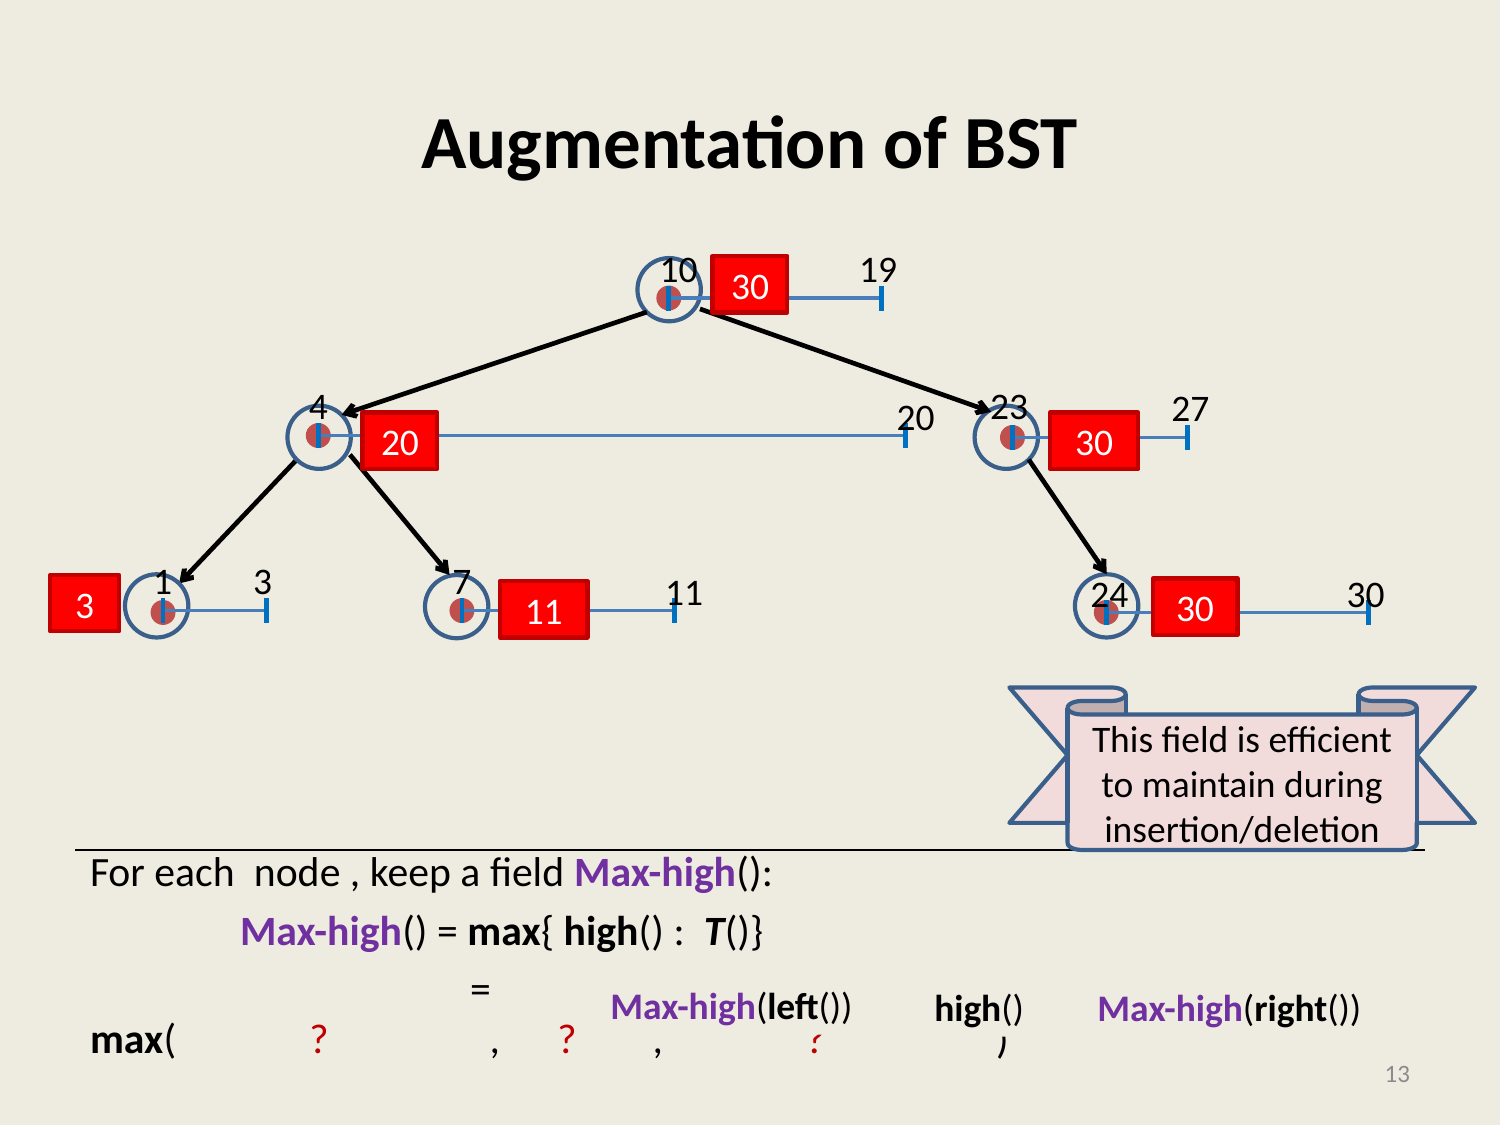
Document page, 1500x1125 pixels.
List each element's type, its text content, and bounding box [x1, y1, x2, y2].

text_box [1074, 562, 1401, 626]
text_box 30 [1151, 633, 1240, 637]
title Augmentation of BST [75, 45, 1425, 233]
text_box This field is efficient to maintain during insertion/deletion [1007, 685, 1477, 849]
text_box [644, 237, 913, 311]
slide_number 13 [1074, 1042, 1425, 1103]
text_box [974, 374, 1226, 451]
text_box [437, 549, 719, 624]
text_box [293, 374, 951, 449]
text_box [124, 257, 1139, 639]
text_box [137, 549, 288, 626]
text_box 3 [48, 573, 119, 633]
